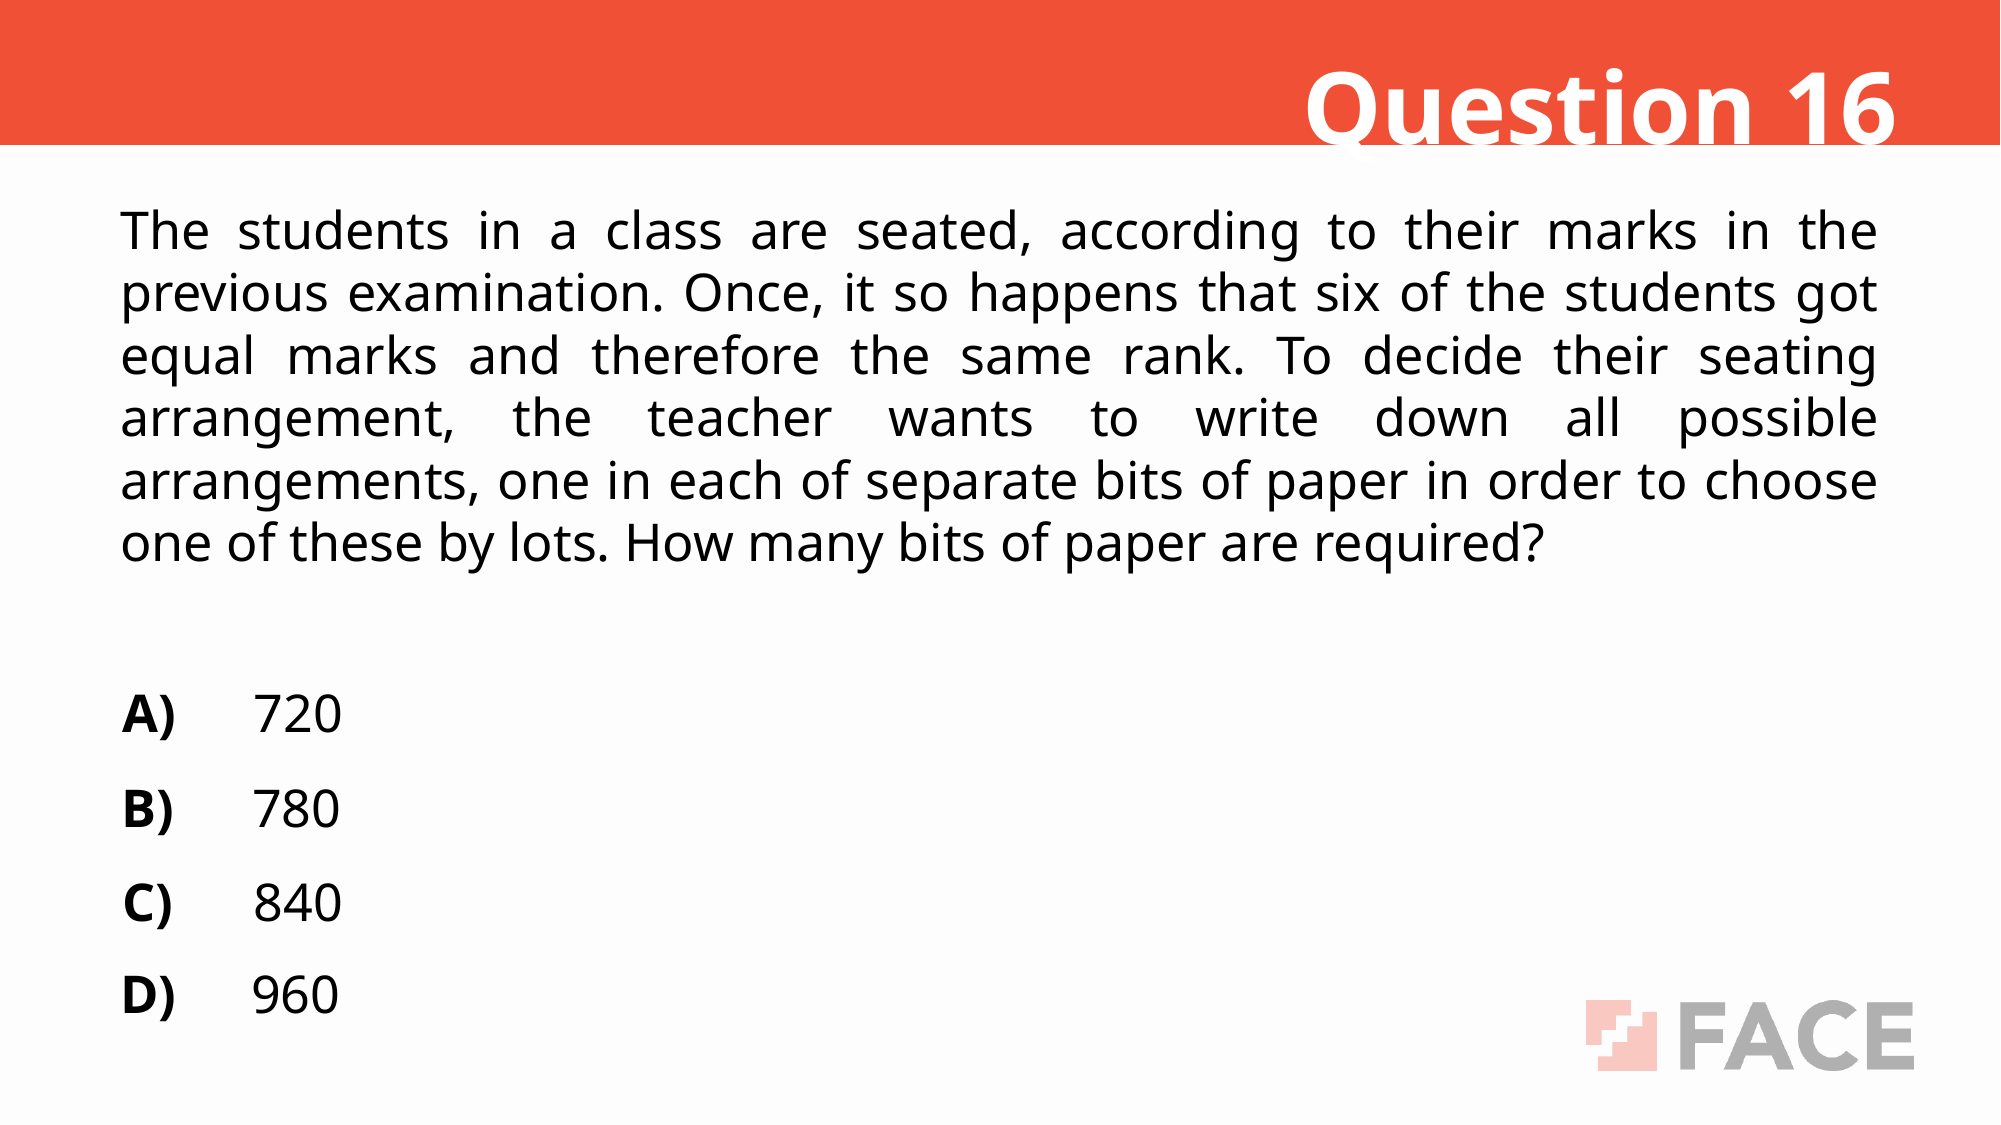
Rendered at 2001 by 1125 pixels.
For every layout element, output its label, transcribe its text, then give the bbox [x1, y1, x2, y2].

text_box D) [105, 923, 220, 1032]
text_box 720 [238, 641, 1896, 751]
picture [1586, 1000, 1914, 1072]
text_box The students in a class are seated, according to their marks in the previous examination. Once, it so happens that six of the students got equal marks and therefore the same rank. To decide their seating arrangement, the teacher wants to write down all possible arrangements, one in each of separate bits of paper in order to choose one of these by lots. How many bits of paper are required? [105, 189, 1895, 580]
text_box 780 [237, 736, 1894, 845]
text_box [0, 0, 2000, 147]
text_box 840 [238, 830, 1896, 940]
text_box 960 [236, 923, 1893, 1032]
text_box A) [107, 641, 223, 751]
text_box C) [107, 830, 223, 940]
text_box Question 16 [638, 37, 1914, 173]
text_box B) [106, 736, 221, 845]
